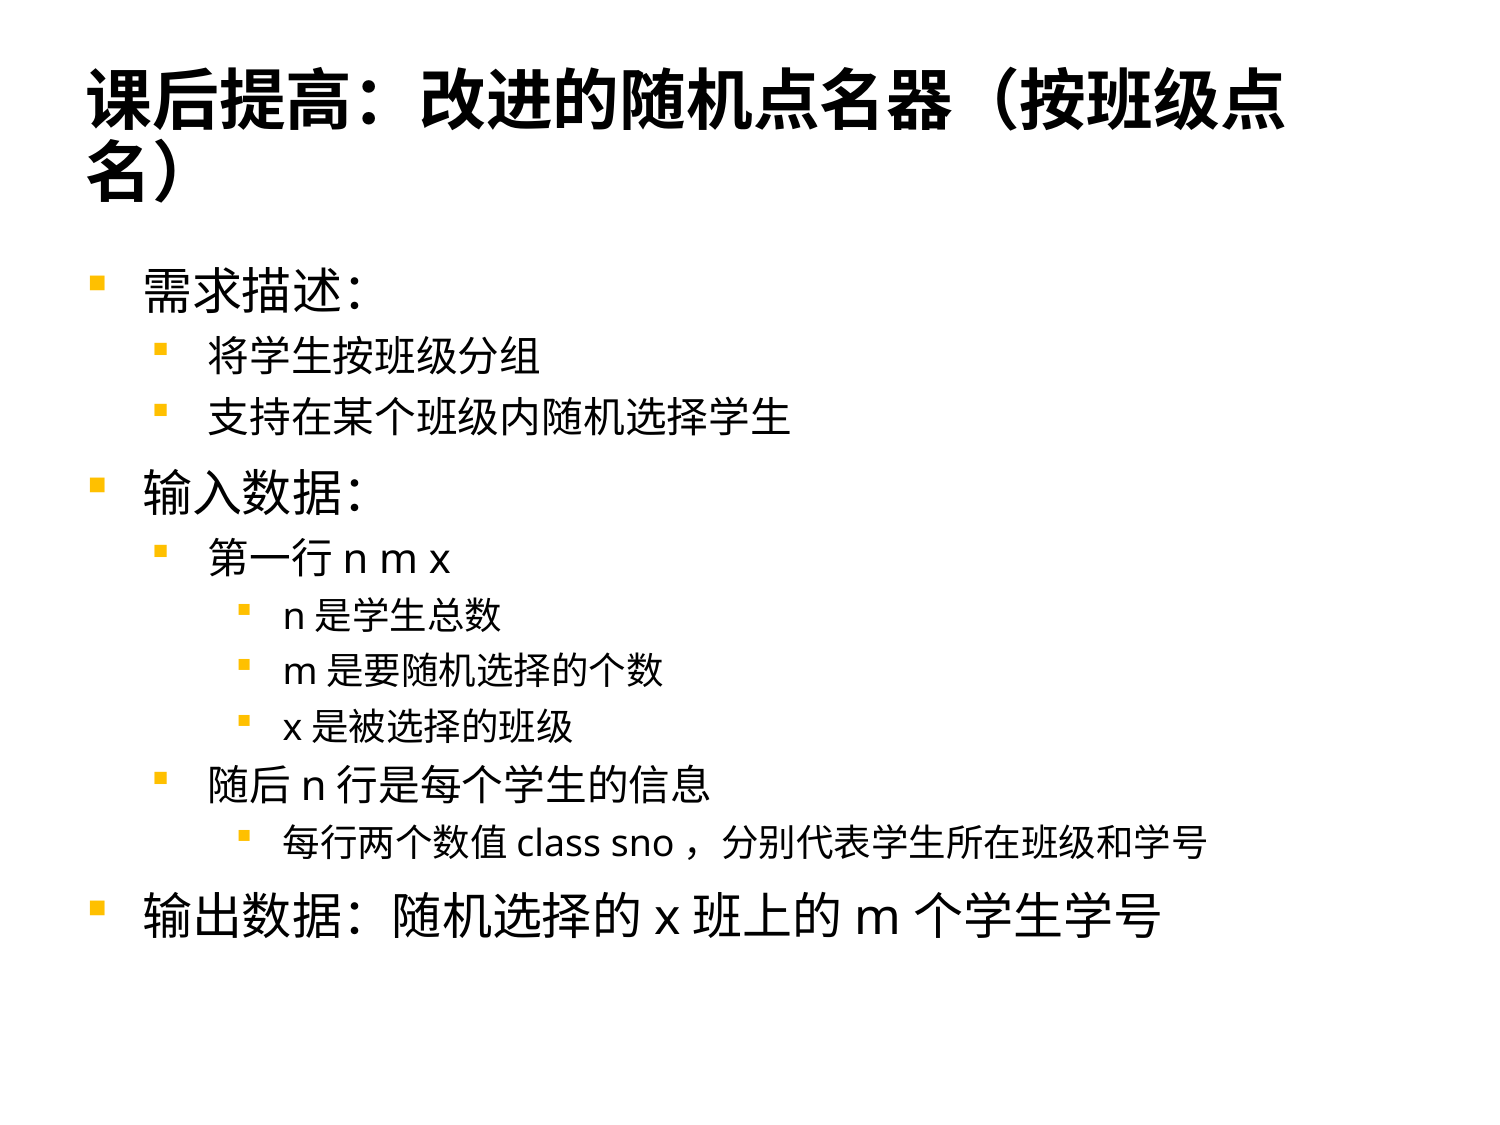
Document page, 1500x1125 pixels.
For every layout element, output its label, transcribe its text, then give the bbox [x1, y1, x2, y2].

title 课后提高：改进的随机点名器（按班级点名） [70, 70, 1421, 219]
list 需求描述： 将学生按班级分组 支持在某个班级内随机选择学生 输入数据： 第一行n m x n是学生总数 m是要随机选择的个数 x是被选择的班级 随后n行是每个学生的信息 每行两个数值class sno，分别代表学生所在班级和学号 输出数据：随机选择的x班上的m个学生学号 [70, 251, 1430, 1034]
